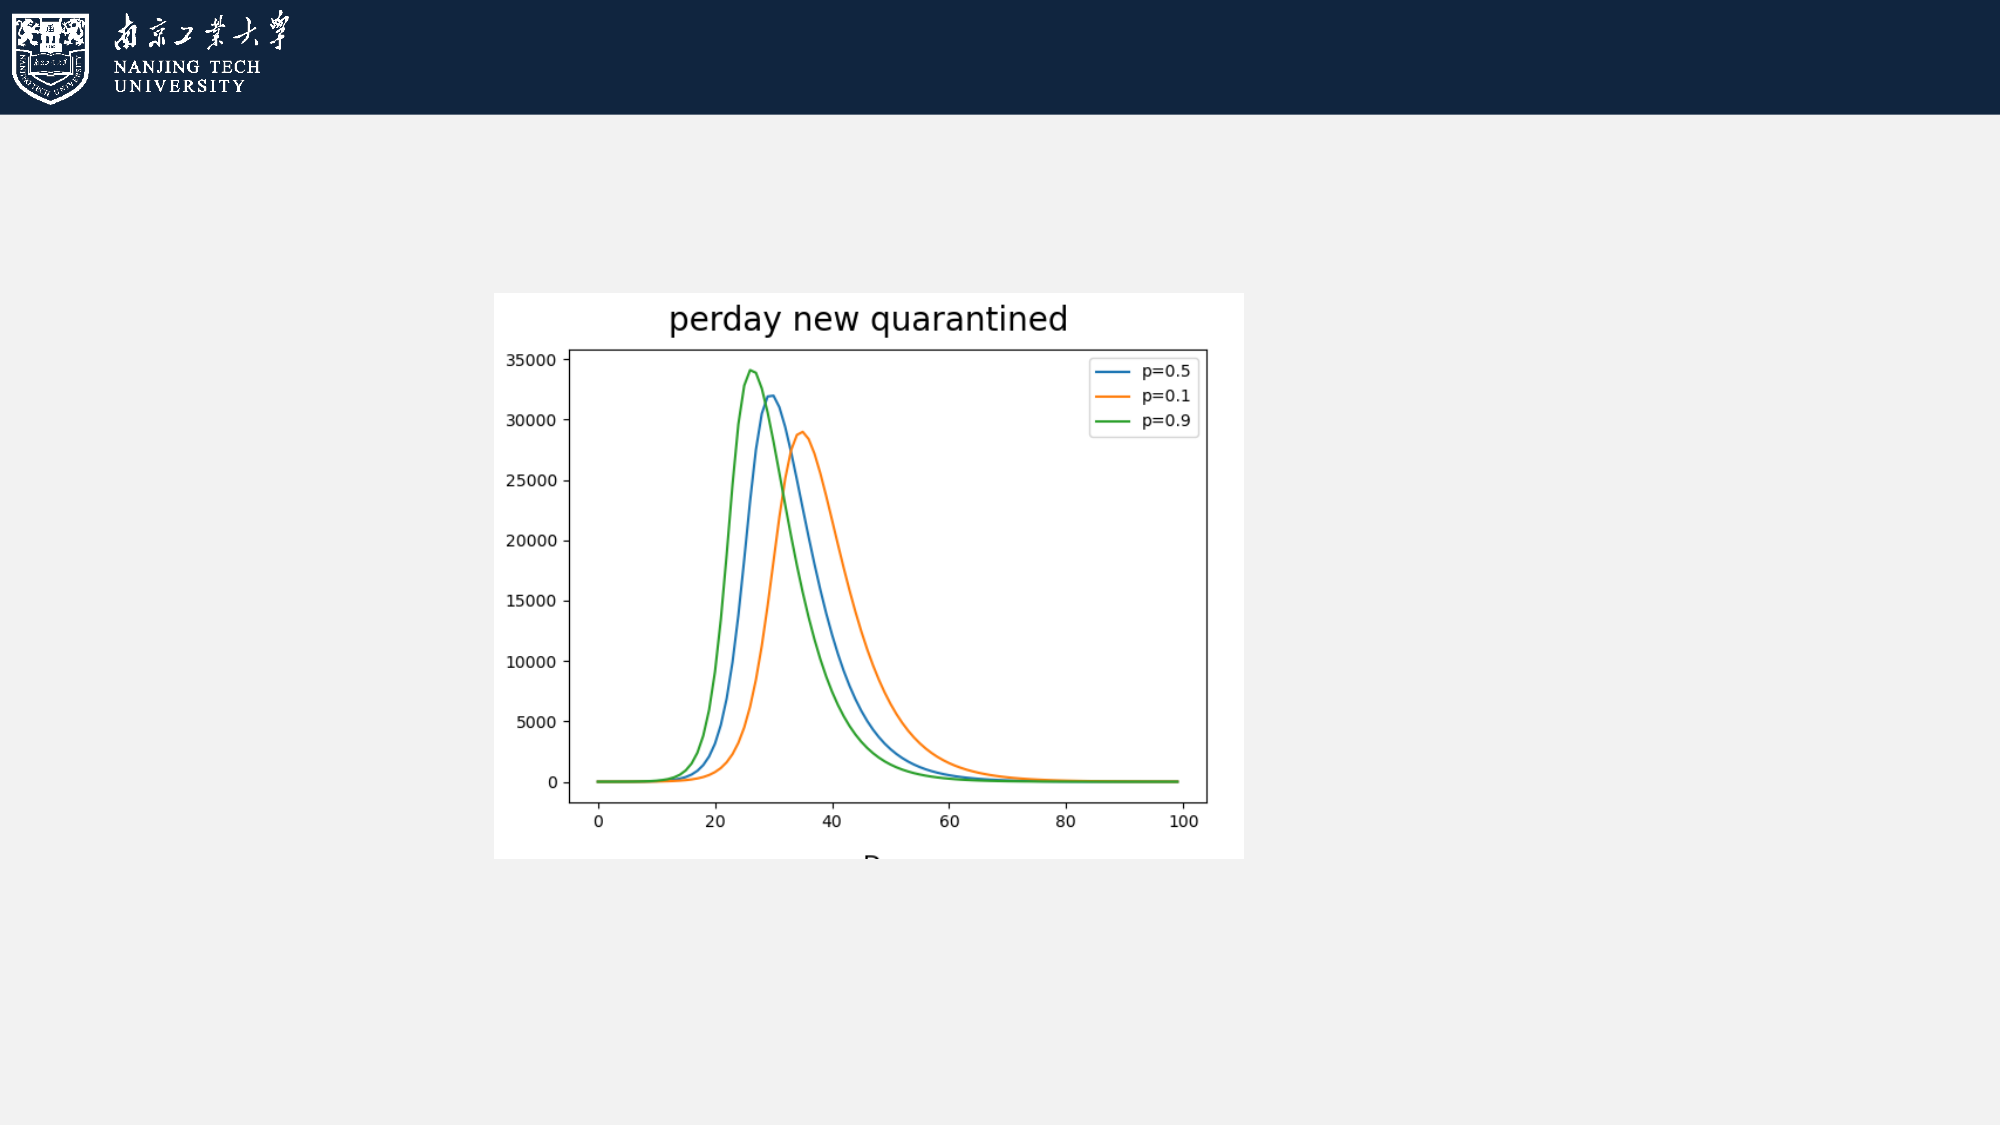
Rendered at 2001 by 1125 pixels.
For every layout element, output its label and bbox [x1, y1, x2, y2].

picture [12, 10, 289, 105]
picture [494, 293, 1244, 859]
